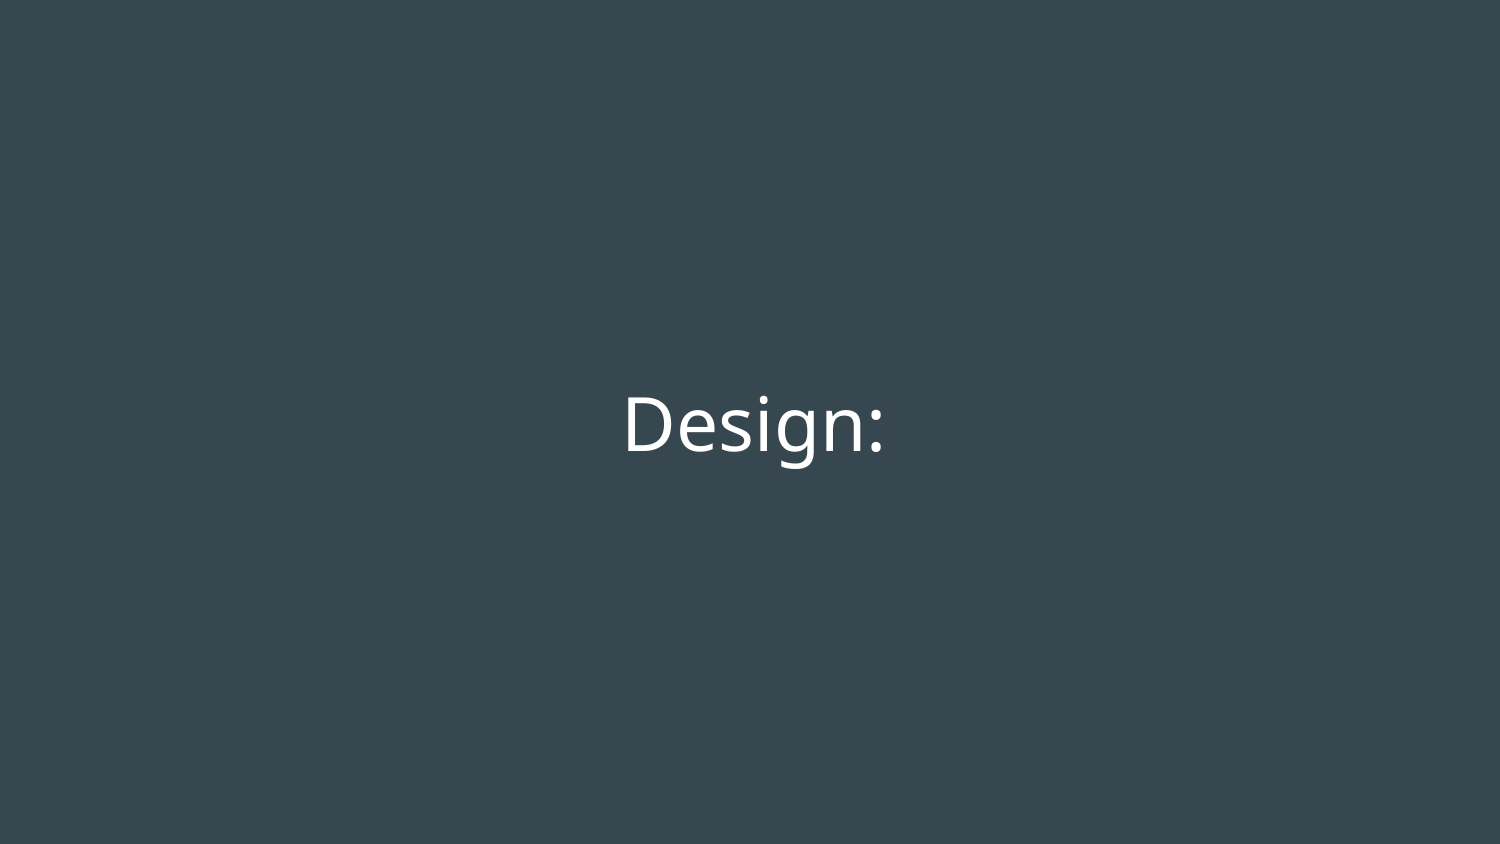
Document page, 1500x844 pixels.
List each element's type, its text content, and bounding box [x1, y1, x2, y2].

title Design: [110, 351, 1399, 493]
